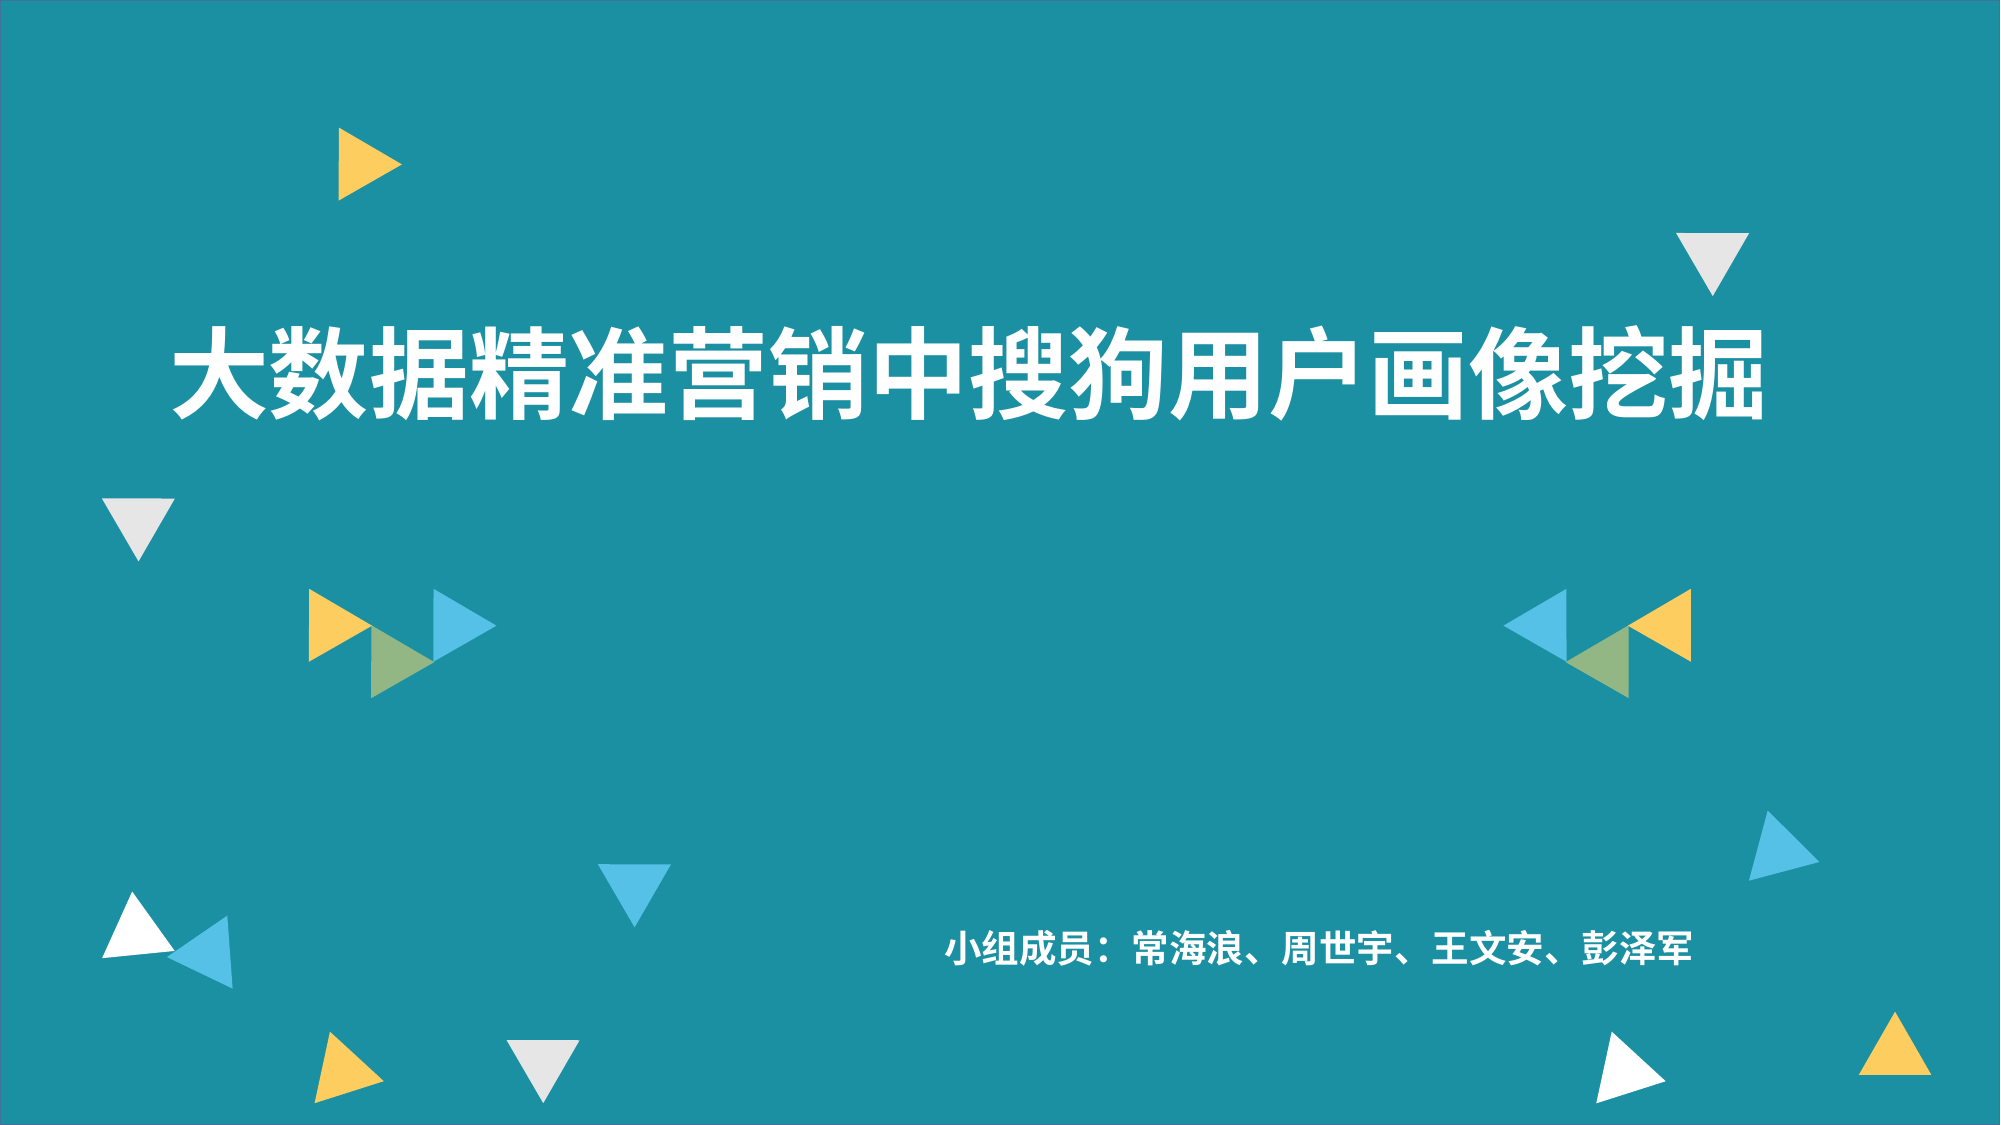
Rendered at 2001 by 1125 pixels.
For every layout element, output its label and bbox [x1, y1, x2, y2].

text_box [1514, 547, 1712, 685]
text_box [288, 547, 486, 685]
text_box [0, 0, 2000, 1125]
